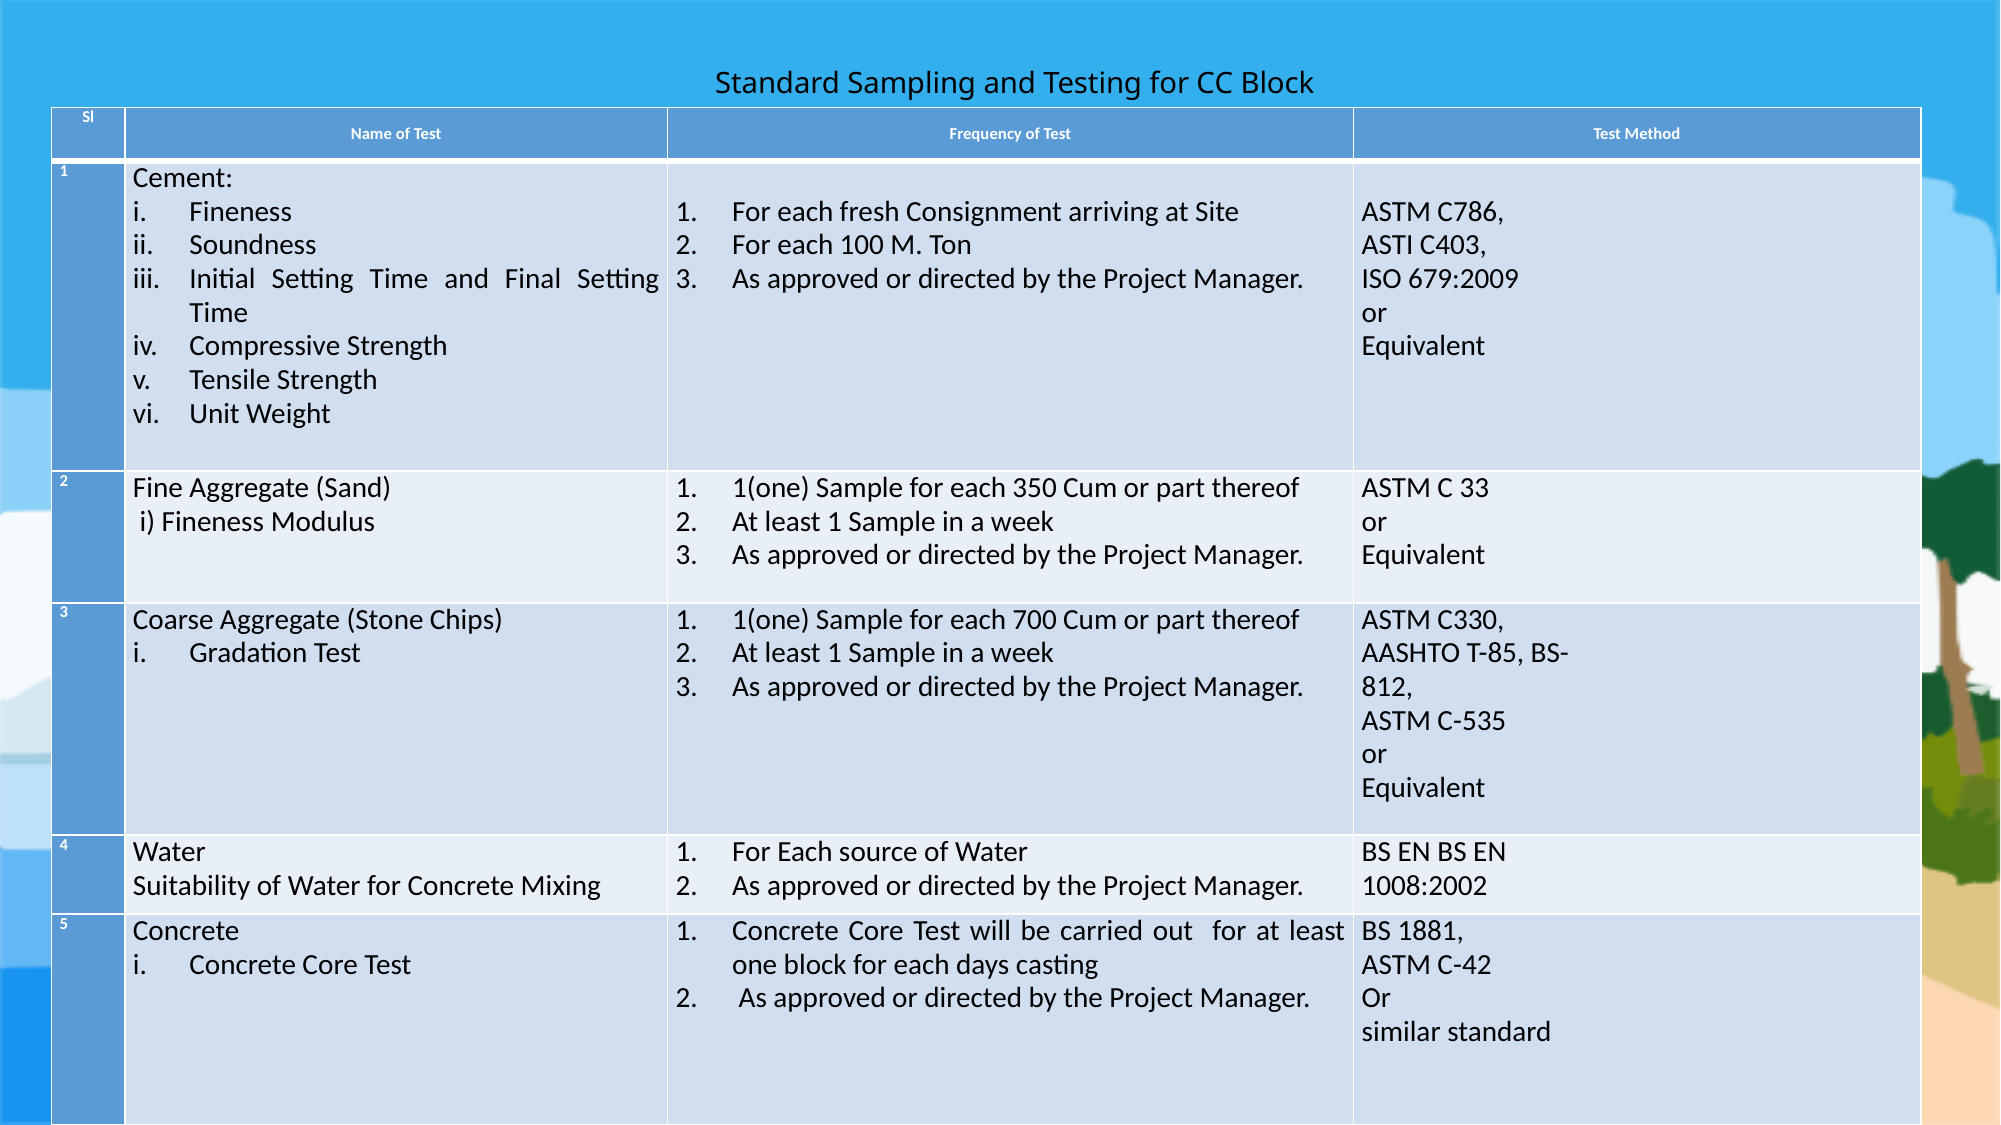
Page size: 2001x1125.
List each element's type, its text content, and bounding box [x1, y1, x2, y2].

table_header Name of Test [126, 108, 667, 158]
table_cell BS 1881, ASTM C-42 Or similar standard [1354, 915, 1920, 1124]
picture [0, 0, 2001, 1125]
table_cell 4 [52, 836, 124, 913]
table_cell 5 [52, 915, 124, 1124]
table_cell BS EN BS EN 1008:2002 [1354, 836, 1920, 913]
table_header Frequency of Test [668, 108, 1353, 158]
table_cell Cement: Fineness Soundness Initial Setting Time and Final Setting Time Compressive Strength Tensile Strength Unit Weight [126, 164, 667, 470]
table_cell 1(one) Sample for each 700 Cum or part thereof At least 1 Sample in a week As approved or directed by the Project Manager. [668, 604, 1353, 834]
table_cell 2 [52, 472, 124, 602]
table_cell ASTM C786, ASTI C403, ISO 679:2009 or Equivalent [1354, 164, 1920, 470]
table_cell For each fresh Consignment arriving at Site For each 100 M. Ton As approved or directed by the Project Manager. [668, 164, 1353, 470]
table_cell Water Suitability of Water for Concrete Mixing [126, 836, 667, 913]
table_cell Concrete Concrete Core Test [126, 915, 667, 1124]
table_cell Concrete Core Test will be carried out for at least one block for each days casting As approved or directed by the Project Manager. [668, 915, 1353, 1124]
table_cell 1(one) Sample for each 350 Cum or part thereof At least 1 Sample in a week As approved or directed by the Project Manager. [668, 472, 1353, 602]
table_header Sl [52, 108, 124, 158]
table_cell ASTM C330, AASHTO T-85, BS- 812, ASTM C-535 or Equivalent [1354, 604, 1920, 834]
table_cell 1 [52, 164, 124, 470]
table_cell For Each source of Water As approved or directed by the Project Manager. [668, 836, 1353, 913]
table_cell Fine Aggregate (Sand) i) Fineness Modulus [126, 472, 667, 602]
table_cell 3 [52, 604, 124, 834]
table_cell ASTM C 33 or Equivalent [1354, 472, 1920, 602]
table_cell Coarse Aggregate (Stone Chips) Gradation Test [126, 604, 667, 834]
table_header Test Method [1354, 108, 1920, 158]
title Standard Sampling and Testing for CC Block [51, 59, 1980, 108]
